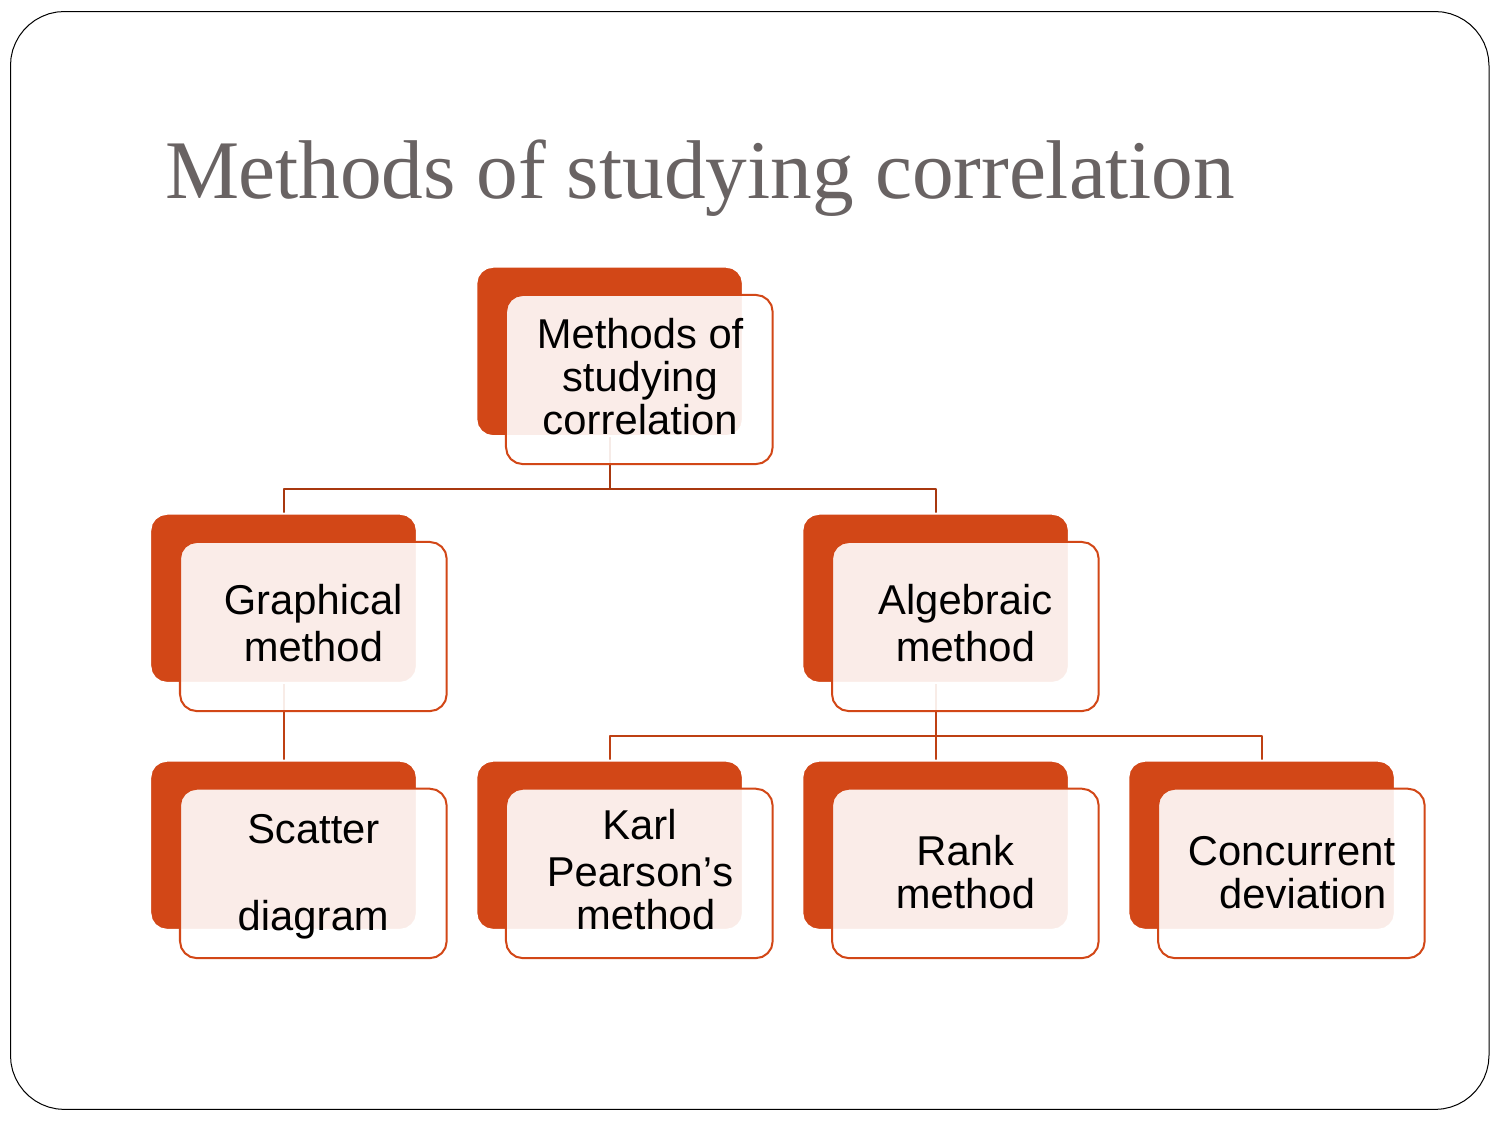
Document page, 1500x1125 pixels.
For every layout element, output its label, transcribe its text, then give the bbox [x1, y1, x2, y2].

text_box [936, 712, 1262, 760]
text_box [610, 465, 936, 513]
text_box [802, 513, 1069, 683]
text_box [476, 760, 743, 930]
text_box [476, 266, 743, 437]
text_box [150, 760, 417, 930]
text_box [802, 760, 1069, 930]
text_box Graphical method [221, 573, 405, 670]
text_box Algebraic method [876, 573, 1055, 670]
text_box [1158, 788, 1425, 959]
text_box [1128, 760, 1395, 930]
text_box [180, 788, 447, 959]
text_box [505, 788, 773, 959]
text_box Karl Pearson’s method [544, 799, 735, 938]
text_box Rank method [893, 820, 1038, 917]
text_box Scatter diagram [235, 799, 391, 939]
text_box [609, 706, 936, 760]
text_box [180, 541, 447, 712]
text_box Methods of studying correlation [534, 305, 745, 444]
text_box [505, 294, 773, 465]
text_box [832, 541, 1099, 712]
text_box [283, 459, 610, 513]
text_box [150, 513, 417, 683]
text_box Concurrent deviation [1185, 820, 1397, 917]
title Methods of studying correlation [162, 112, 1239, 303]
text_box [832, 788, 1099, 959]
